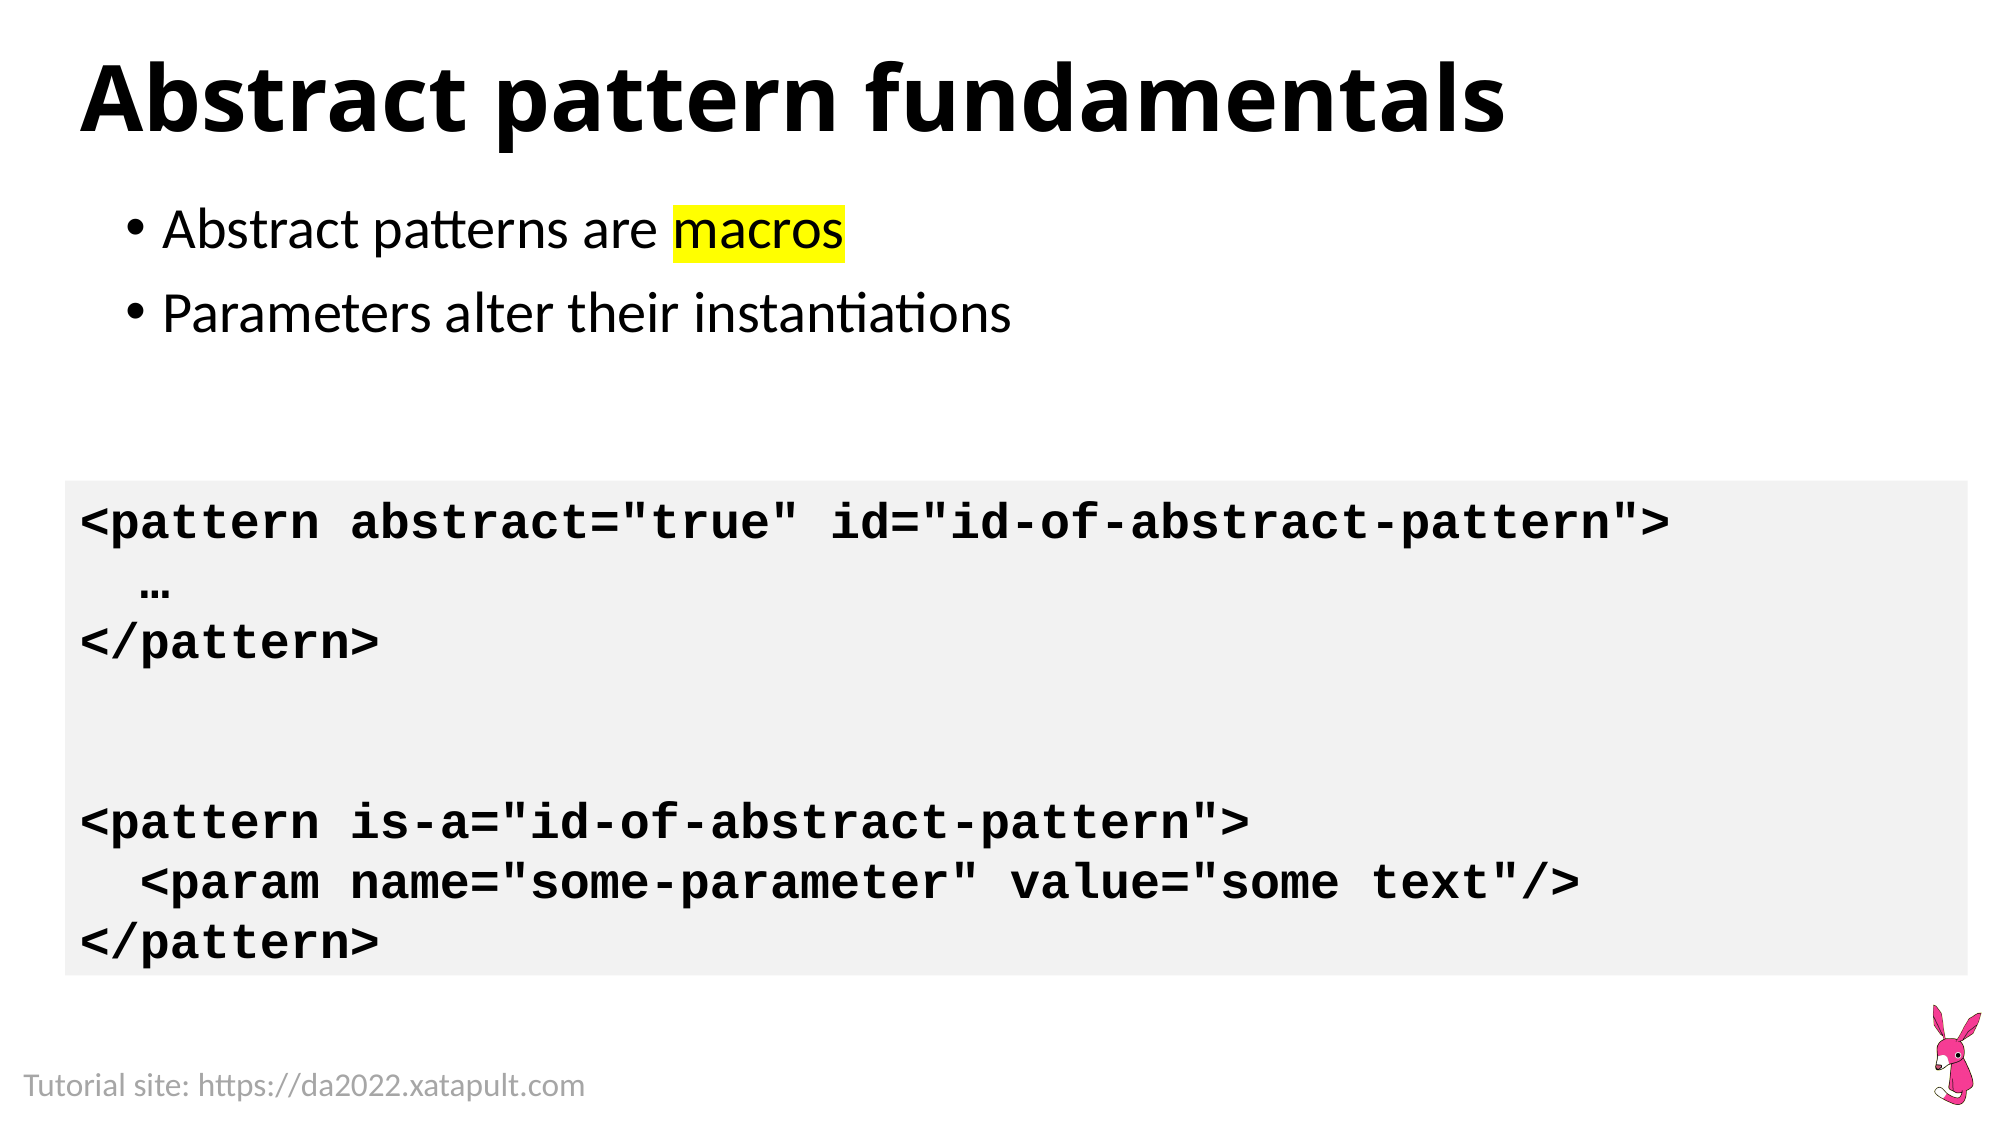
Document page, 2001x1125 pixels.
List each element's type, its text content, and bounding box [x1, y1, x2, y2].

text_box <pattern abstract="true" id="id-of-abstract-pattern"> … </pattern> <pattern is-a="id-of-abstract-pattern"> <param name="some-parameter" value="some text"/> </pattern> [65, 480, 1968, 976]
list Abstract patterns are macros Parameters alter their instantiations [110, 190, 1836, 394]
title Abstract pattern fundamentals [65, 13, 1791, 191]
picture [1931, 1004, 1982, 1107]
